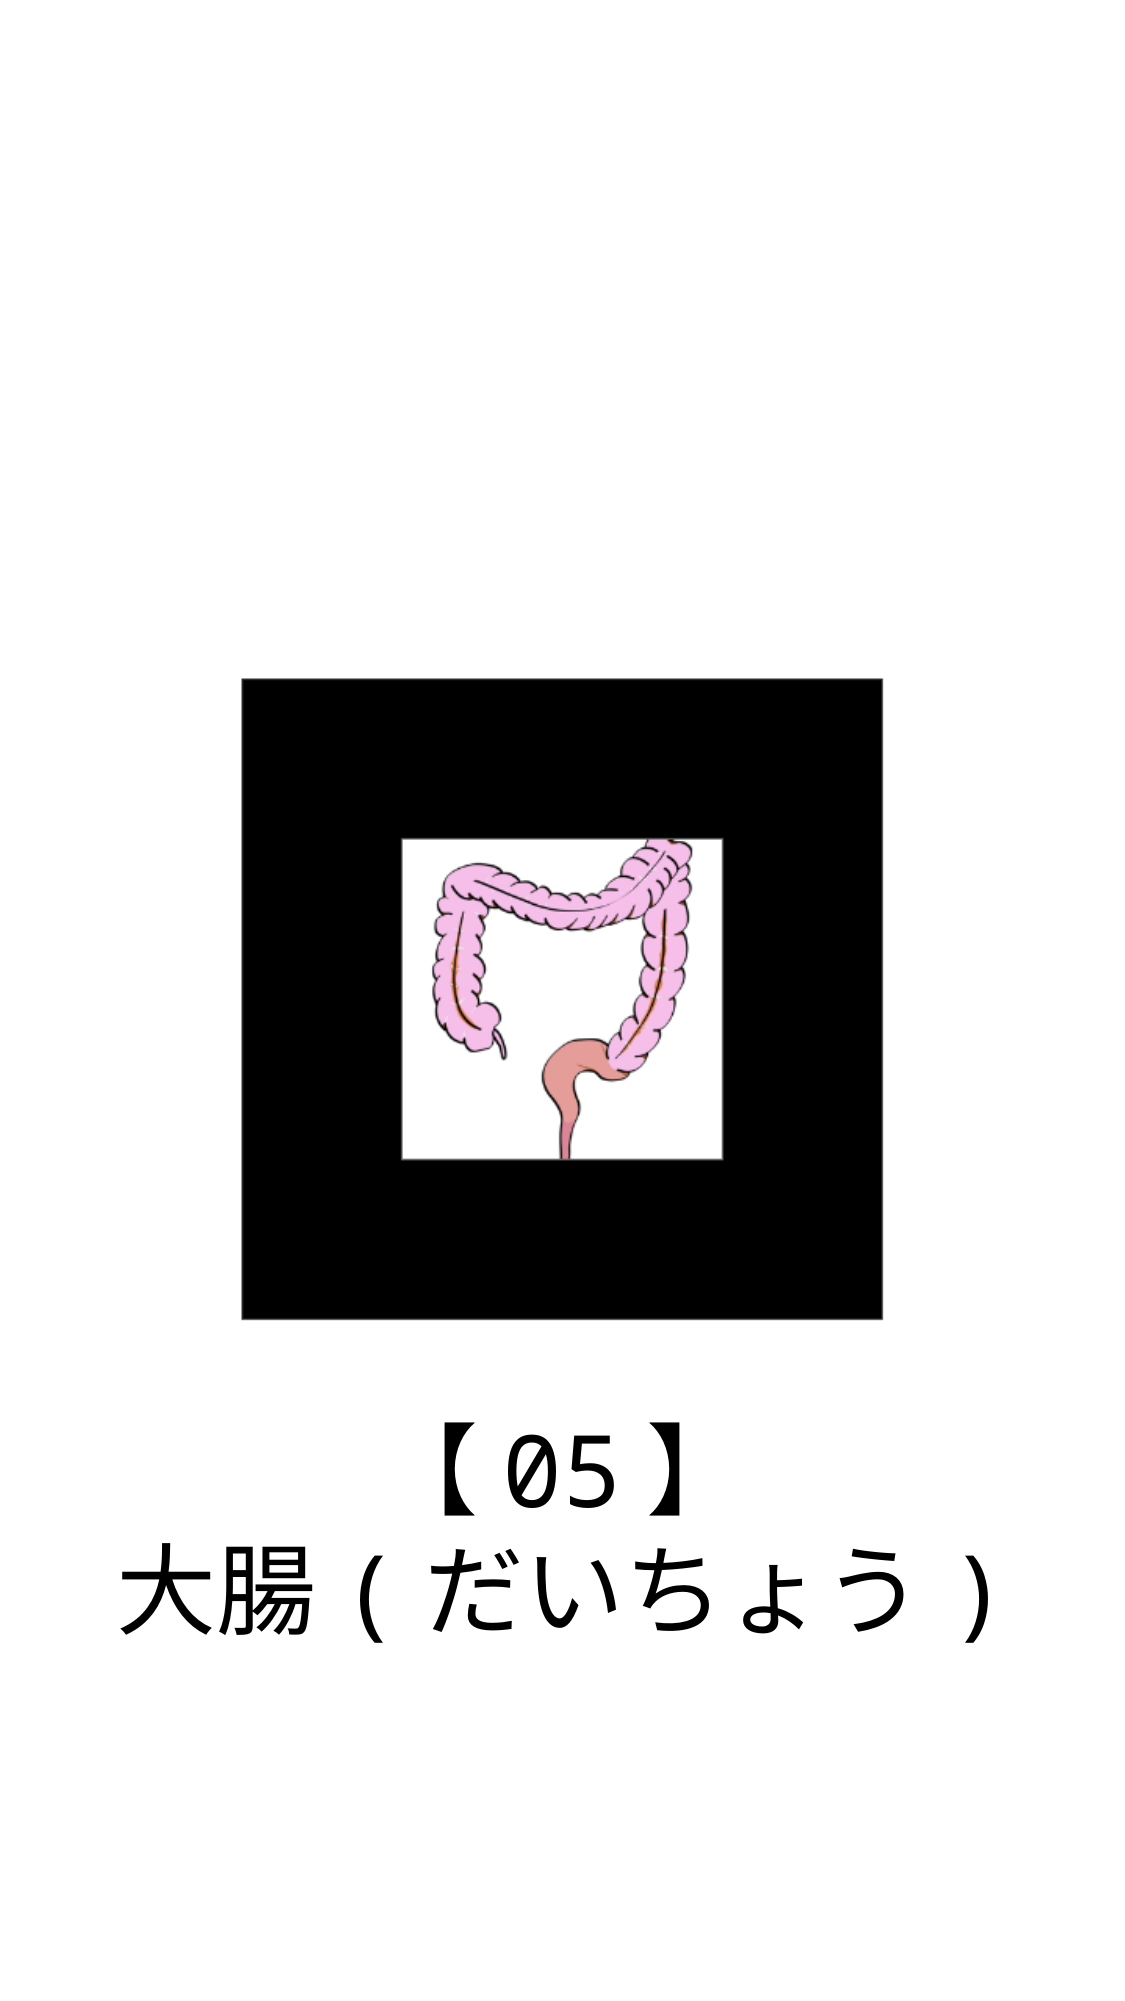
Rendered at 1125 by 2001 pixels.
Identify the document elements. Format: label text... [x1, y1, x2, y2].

picture [161, 599, 964, 1401]
text_box 【05】 大腸(だいちょう) [101, 1399, 1024, 1655]
